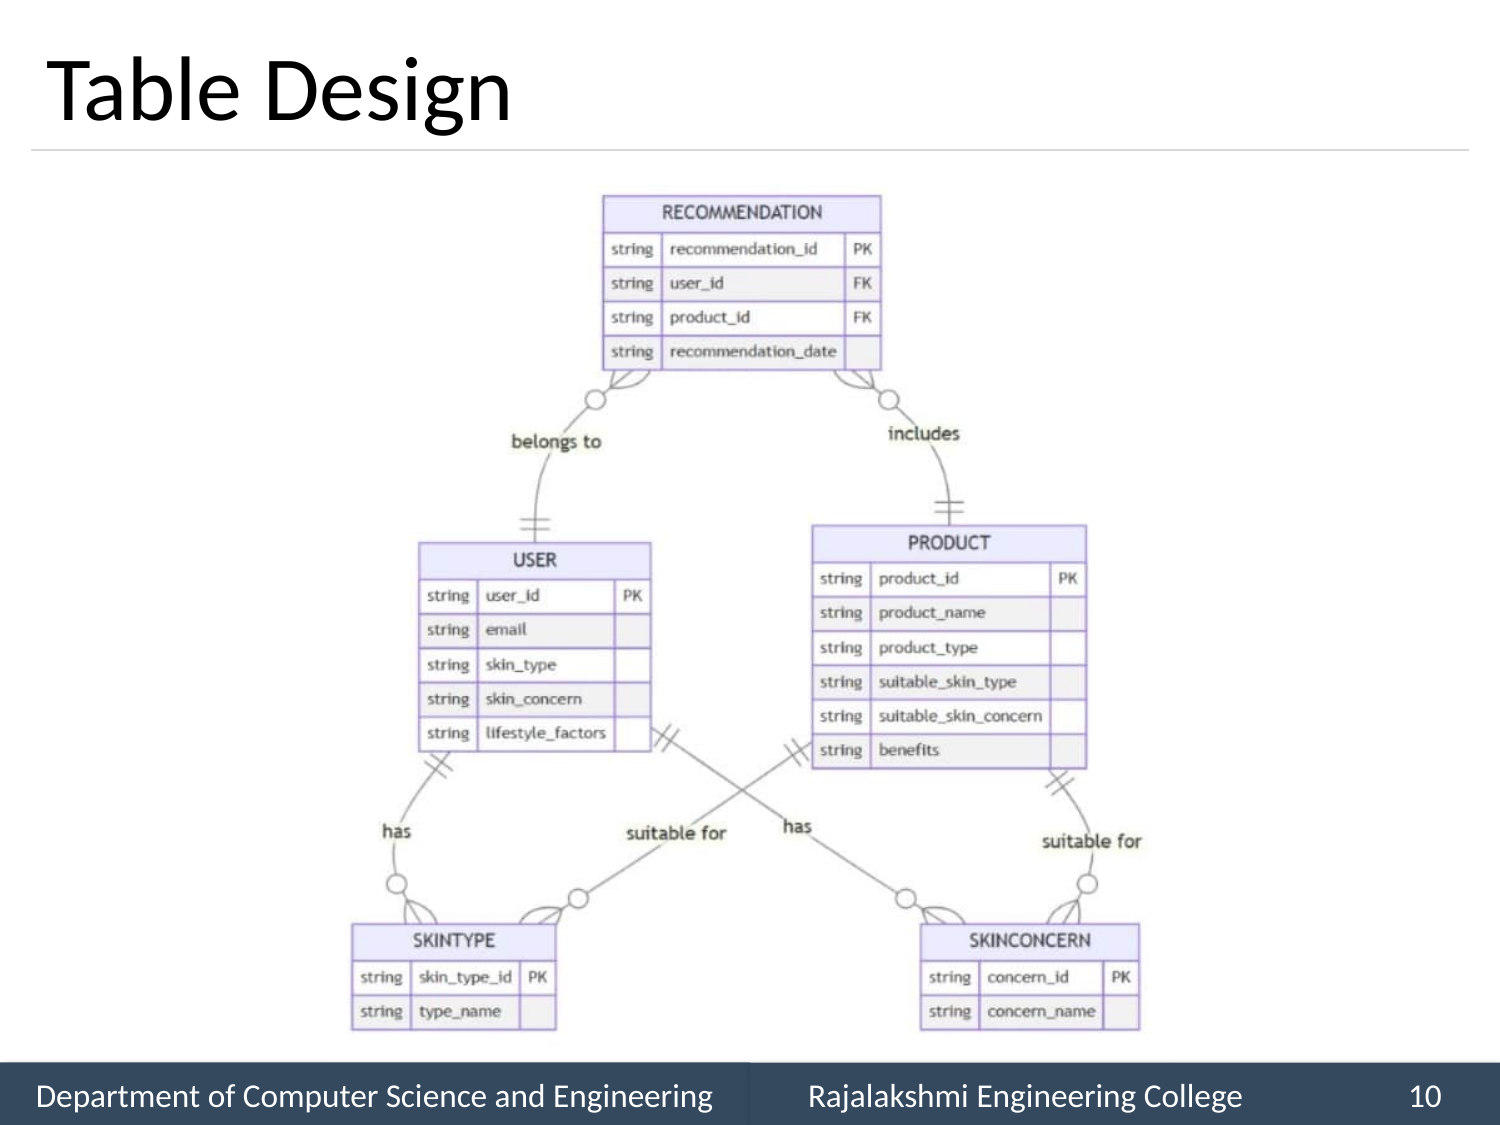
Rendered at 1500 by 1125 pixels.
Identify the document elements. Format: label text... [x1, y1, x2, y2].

title Table Design [31, 17, 1469, 150]
picture [327, 166, 1173, 1059]
